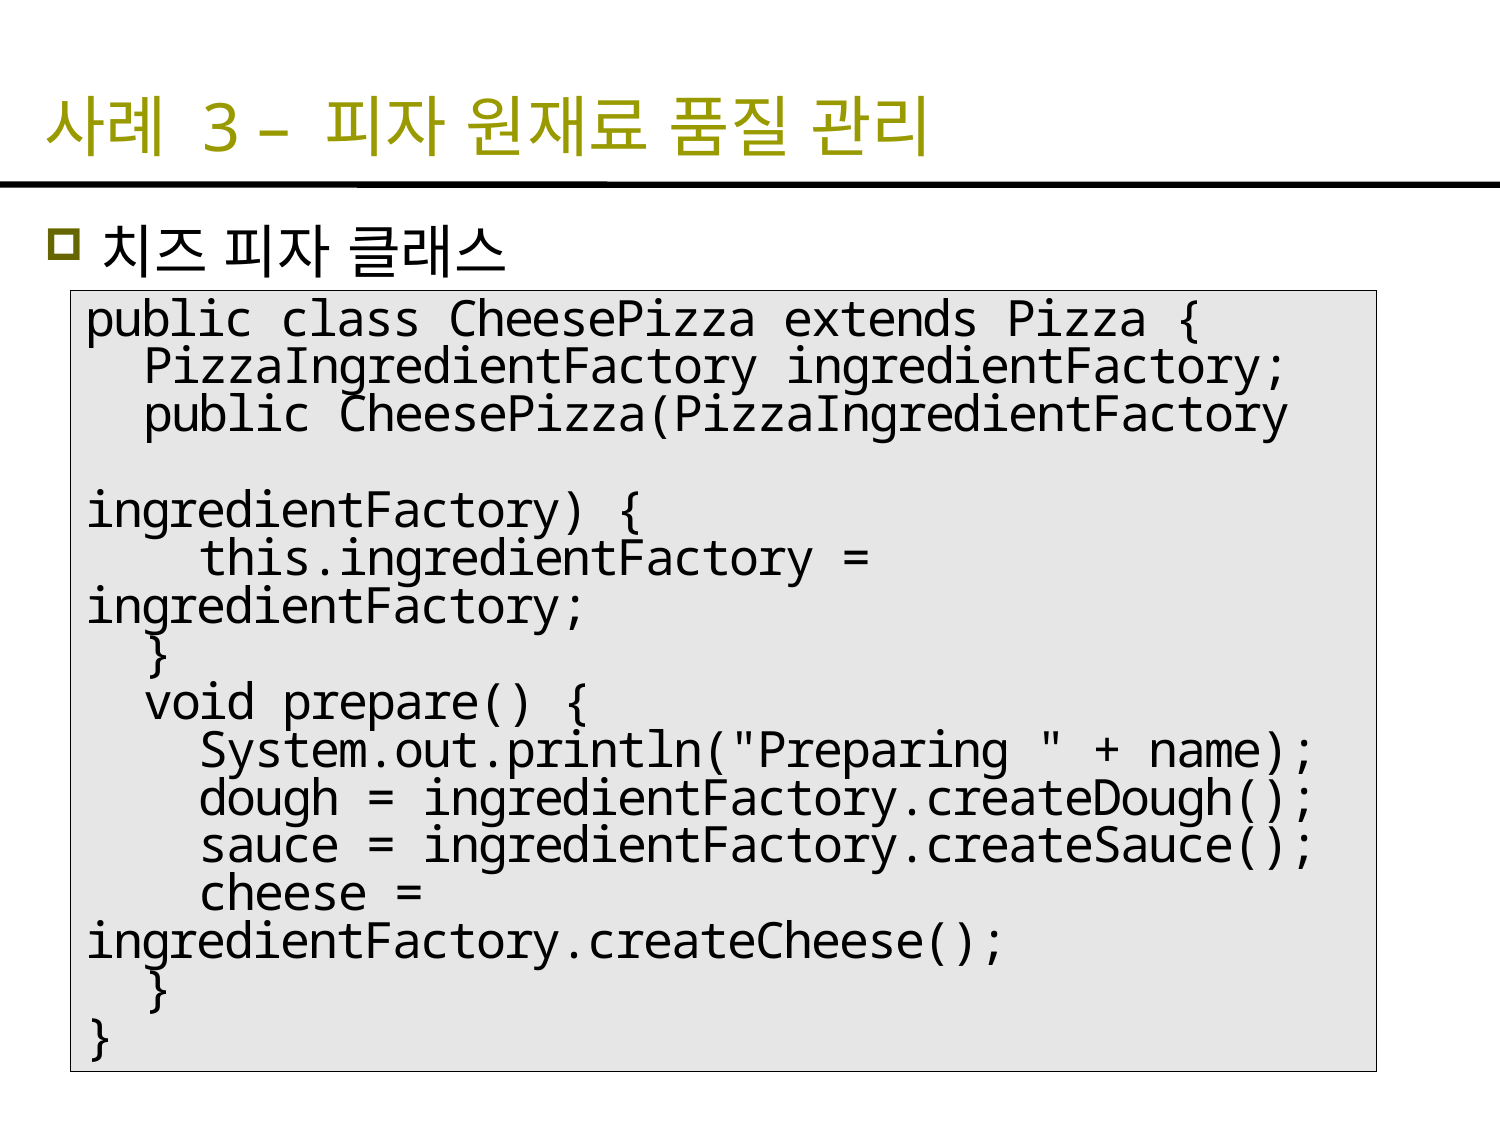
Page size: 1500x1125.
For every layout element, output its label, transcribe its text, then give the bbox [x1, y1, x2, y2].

title 사례 3 – 피자 원재료 품질 관리 [29, 45, 1471, 173]
list 치즈 피자 클래스 [29, 208, 1471, 1006]
text_box public class CheesePizza extends Pizza { PizzaIngredientFactory ingredientFactory; public CheesePizza(PizzaIngredientFactory ingredientFactory) { this.ingredientFactory = ingredientFactory; } void prepare() { System.out.println("Preparing " + name); dough = ingredientFactory.createDough(); sauce = ingredientFactory.createSauce(); cheese = ingredientFactory.createCheese(); } } [70, 290, 1376, 1072]
